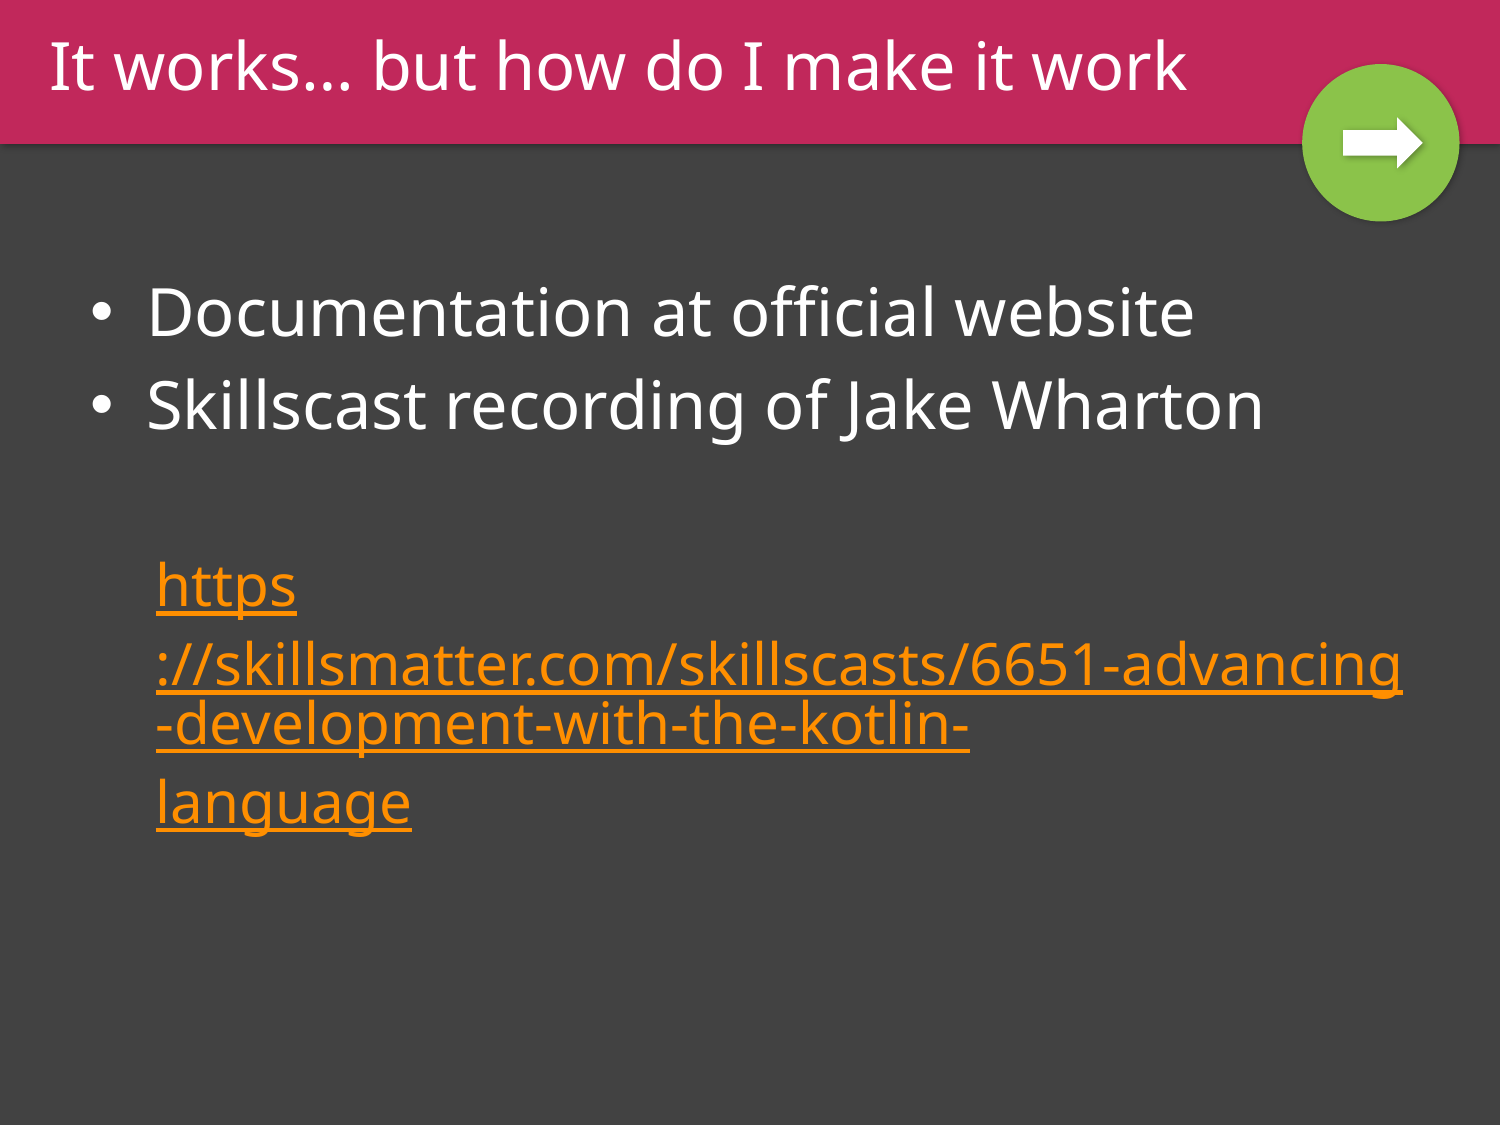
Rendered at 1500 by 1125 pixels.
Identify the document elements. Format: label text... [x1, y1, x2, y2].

text_box [1342, 116, 1424, 170]
list Documentation at official website Skillscast recording of Jake Wharton https://skillsmatter.com/skillscasts/6651-advancing-development-with-the-kotlin-language [75, 262, 1425, 1005]
text_box It works… but how do I make it work [0, 0, 1500, 145]
text_box [1301, 63, 1461, 223]
